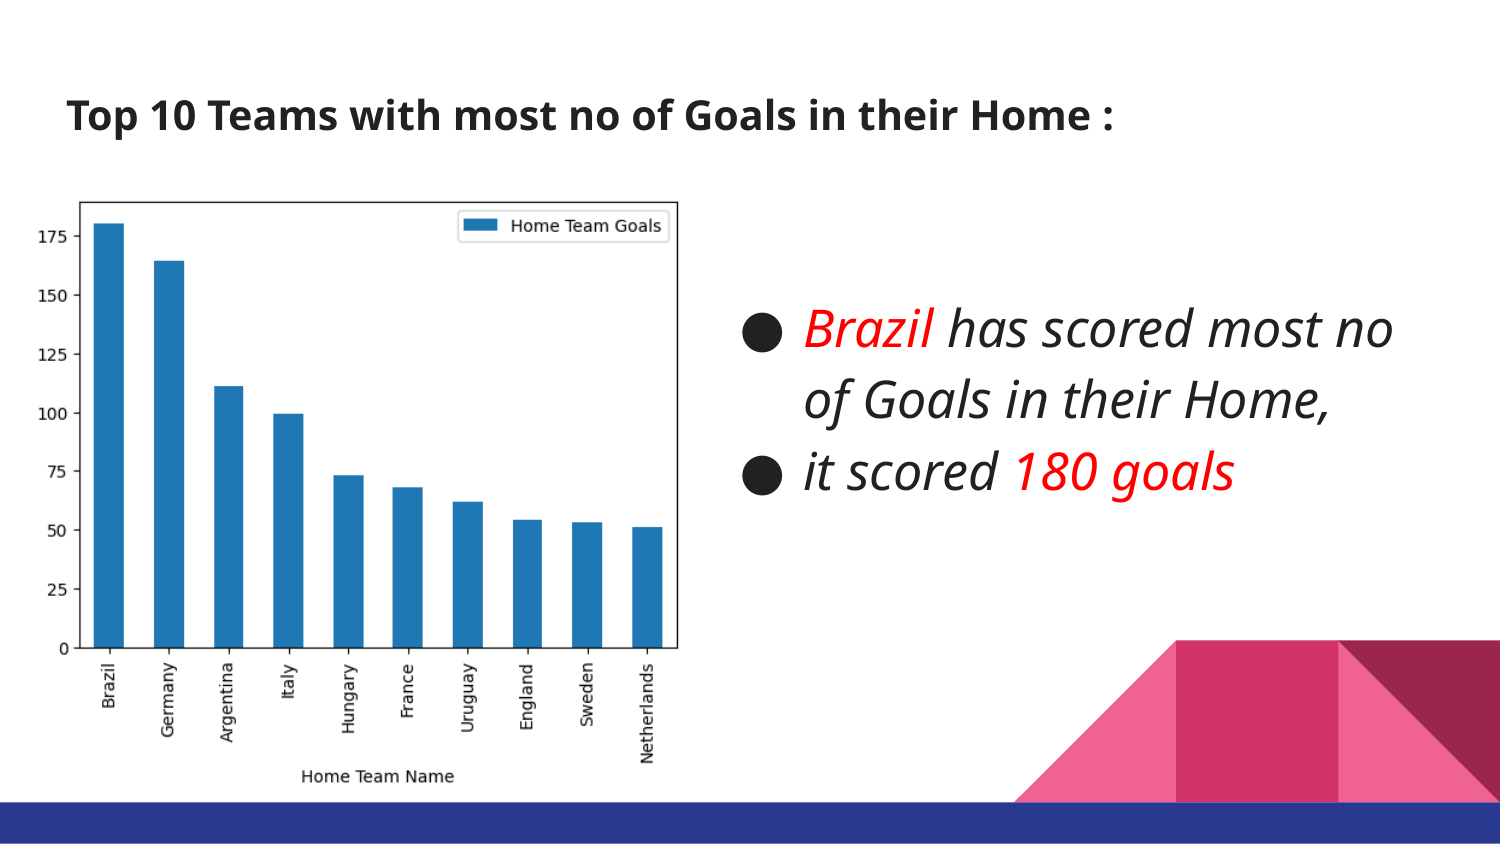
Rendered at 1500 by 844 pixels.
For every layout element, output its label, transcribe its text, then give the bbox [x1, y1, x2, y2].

list Brazil has scored most no of Goals in their Home, it scored 180 goals [713, 270, 1449, 635]
title Top 10 Teams with most no of Goals in their Home : [51, 67, 1449, 167]
picture [24, 191, 689, 797]
